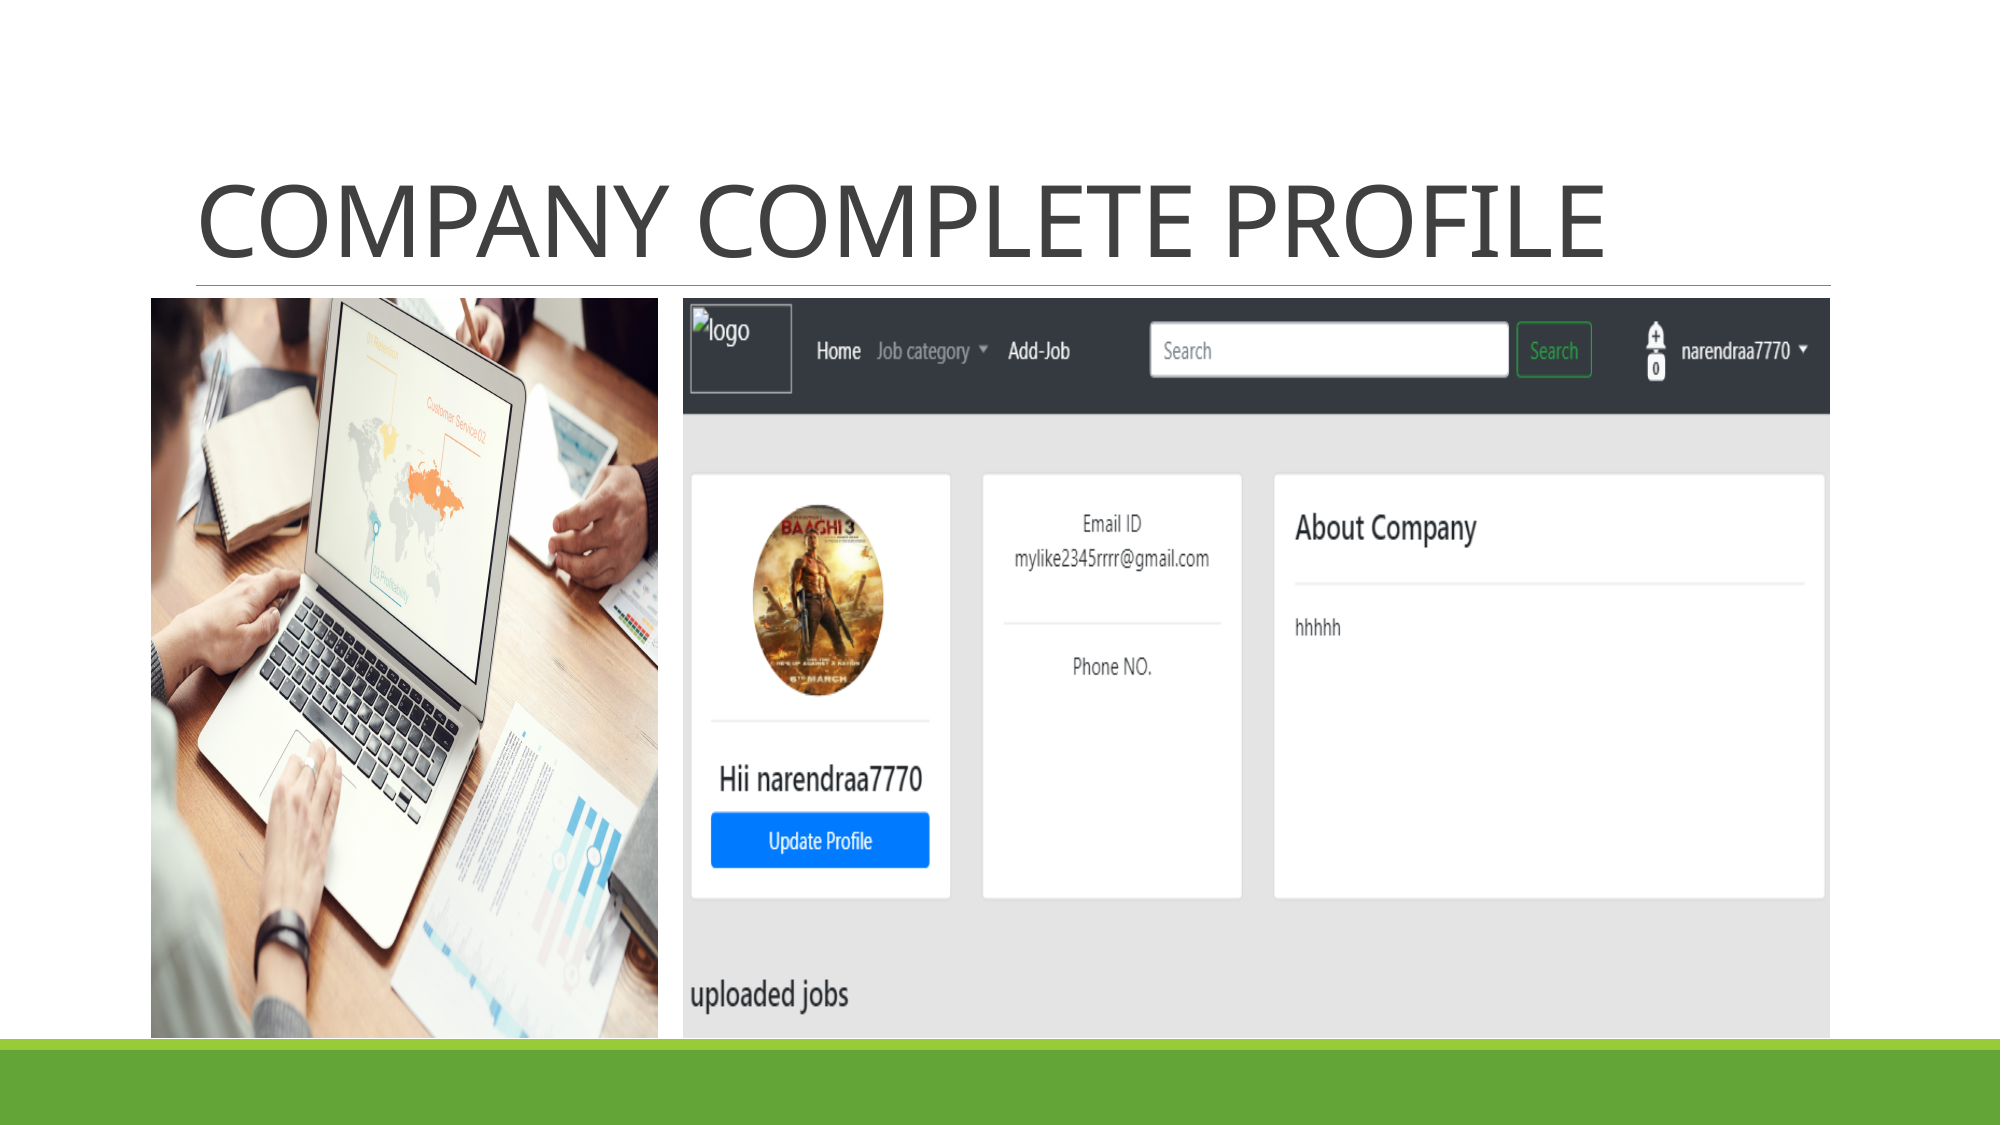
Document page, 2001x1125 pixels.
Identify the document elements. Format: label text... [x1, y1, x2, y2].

picture [151, 297, 659, 1039]
title COMPANY COMPLETE PROFILE [180, 47, 1830, 285]
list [682, 297, 1831, 1039]
